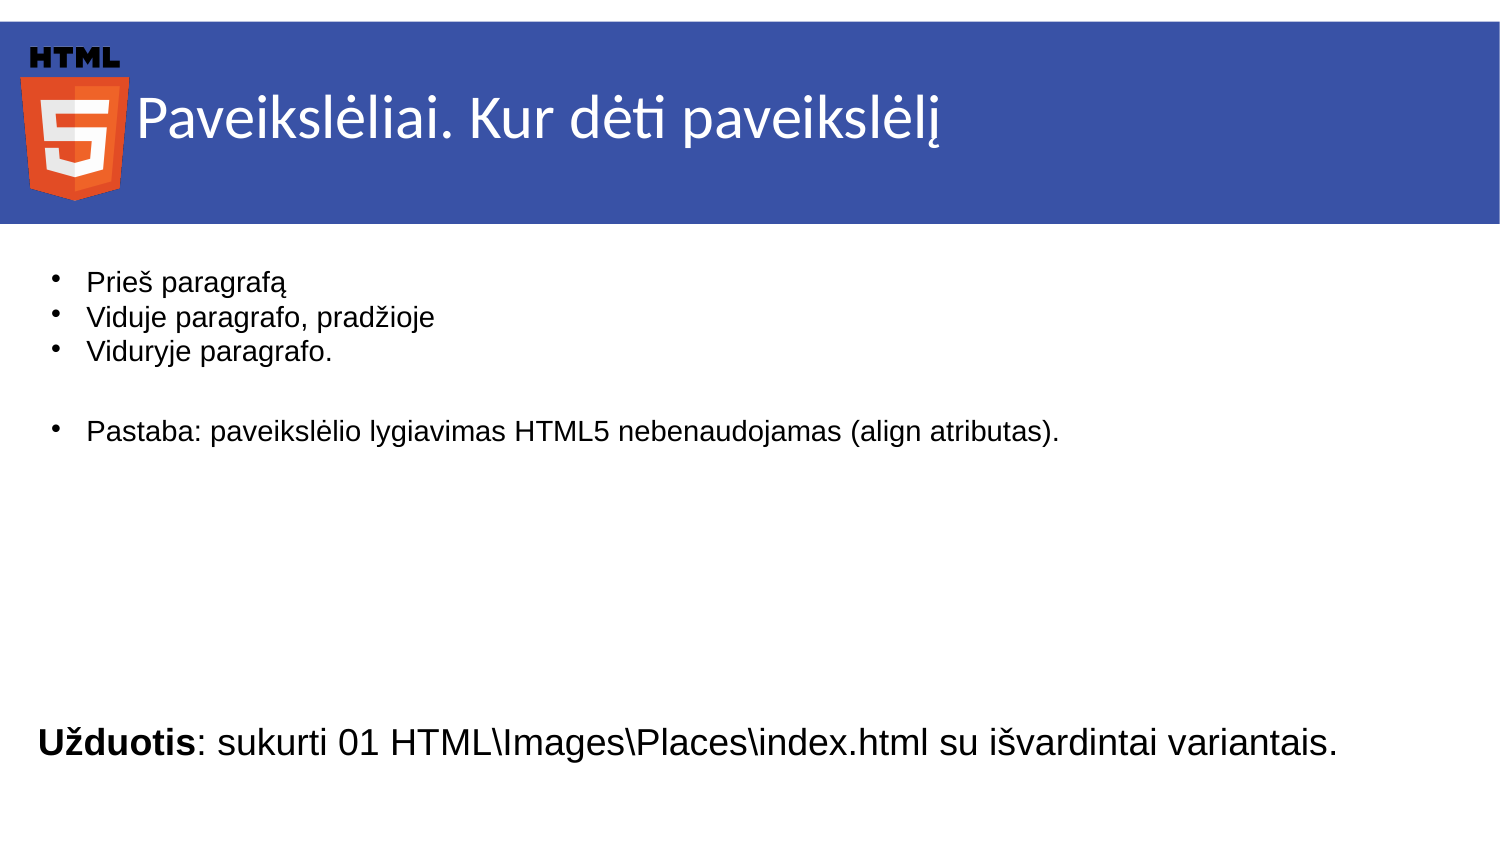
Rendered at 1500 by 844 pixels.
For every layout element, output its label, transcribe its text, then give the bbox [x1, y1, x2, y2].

picture [20, 45, 130, 201]
text_box Prieš paragrafą Viduje paragrafo, pradžioje Viduryje paragrafo. Pastaba: paveikslėlio lygiavimas HTML5 nebenaudojamas (align atributas). [36, 247, 1389, 789]
text_box Užduotis: sukurti 01 HTML\Images\Places\index.html su išvardintai variantais. [23, 710, 1354, 768]
text_box Paveikslėliai. Kur dėti paveikslėlį [134, 72, 1500, 167]
